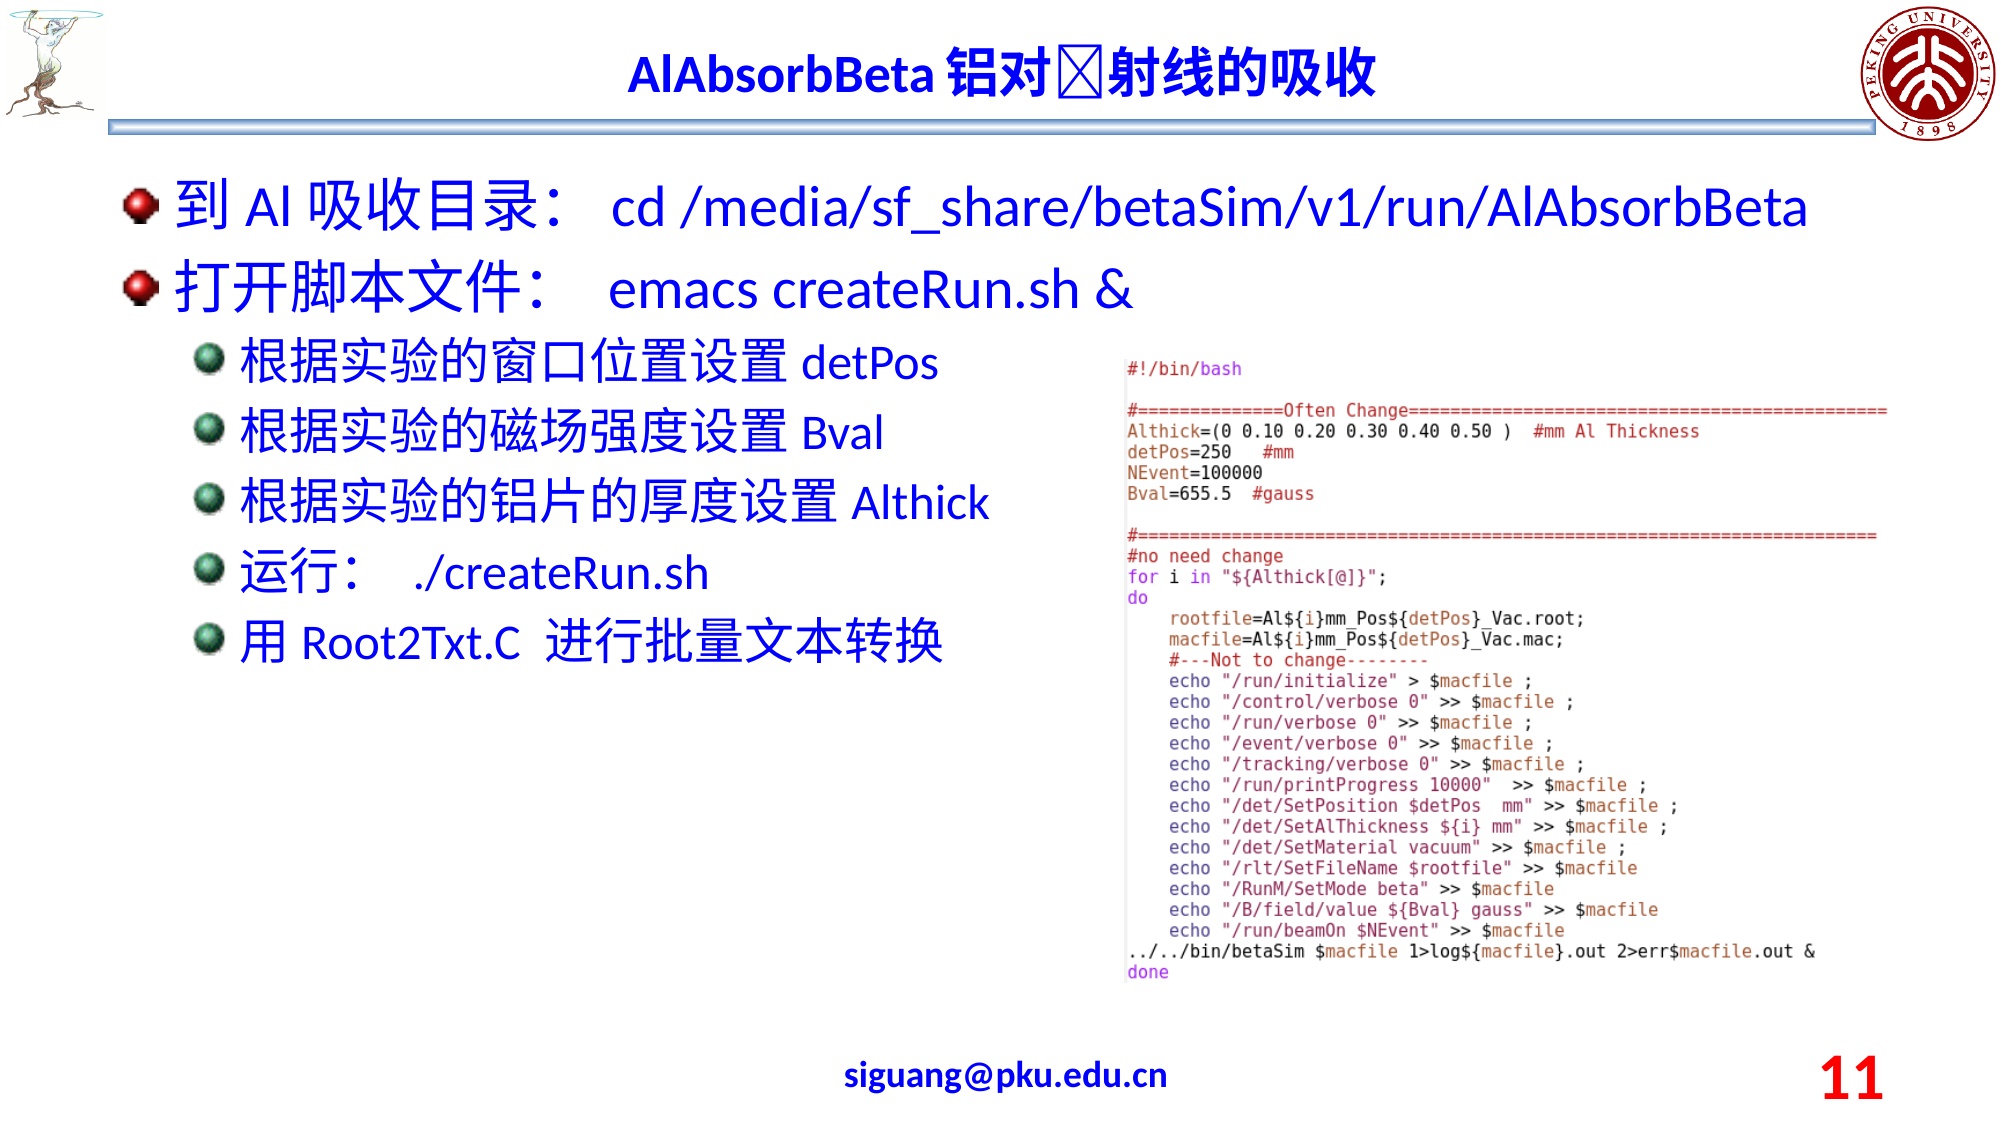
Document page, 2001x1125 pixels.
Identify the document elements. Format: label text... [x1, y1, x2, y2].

picture [6, 7, 106, 119]
picture [192, 622, 228, 658]
list 到Al吸收目录：cd /media/sf_share/betaSim/v1/run/AlAbsorbBeta 打开脚本文件： emacs createRun.sh & 根据实验的窗口位置设置detPos 根据实验的磁场强度设置Bval 根据实验的铝片的厚度设置Althick 运行： ./createRun.sh 用Root2Txt.C 进行批量文本转换 [102, 160, 1903, 1017]
slide_number 11 [1710, 1042, 1900, 1103]
picture [192, 412, 228, 448]
footer siguang@pku.edu.cn [357, 1042, 1655, 1103]
picture [1856, 0, 1998, 145]
picture [117, 264, 159, 306]
picture [192, 342, 228, 378]
picture [192, 482, 228, 518]
picture [192, 552, 228, 588]
picture [1124, 358, 1898, 984]
title AlAbsorbBeta铝对射线的吸收 [102, 30, 1903, 112]
picture [117, 182, 159, 224]
